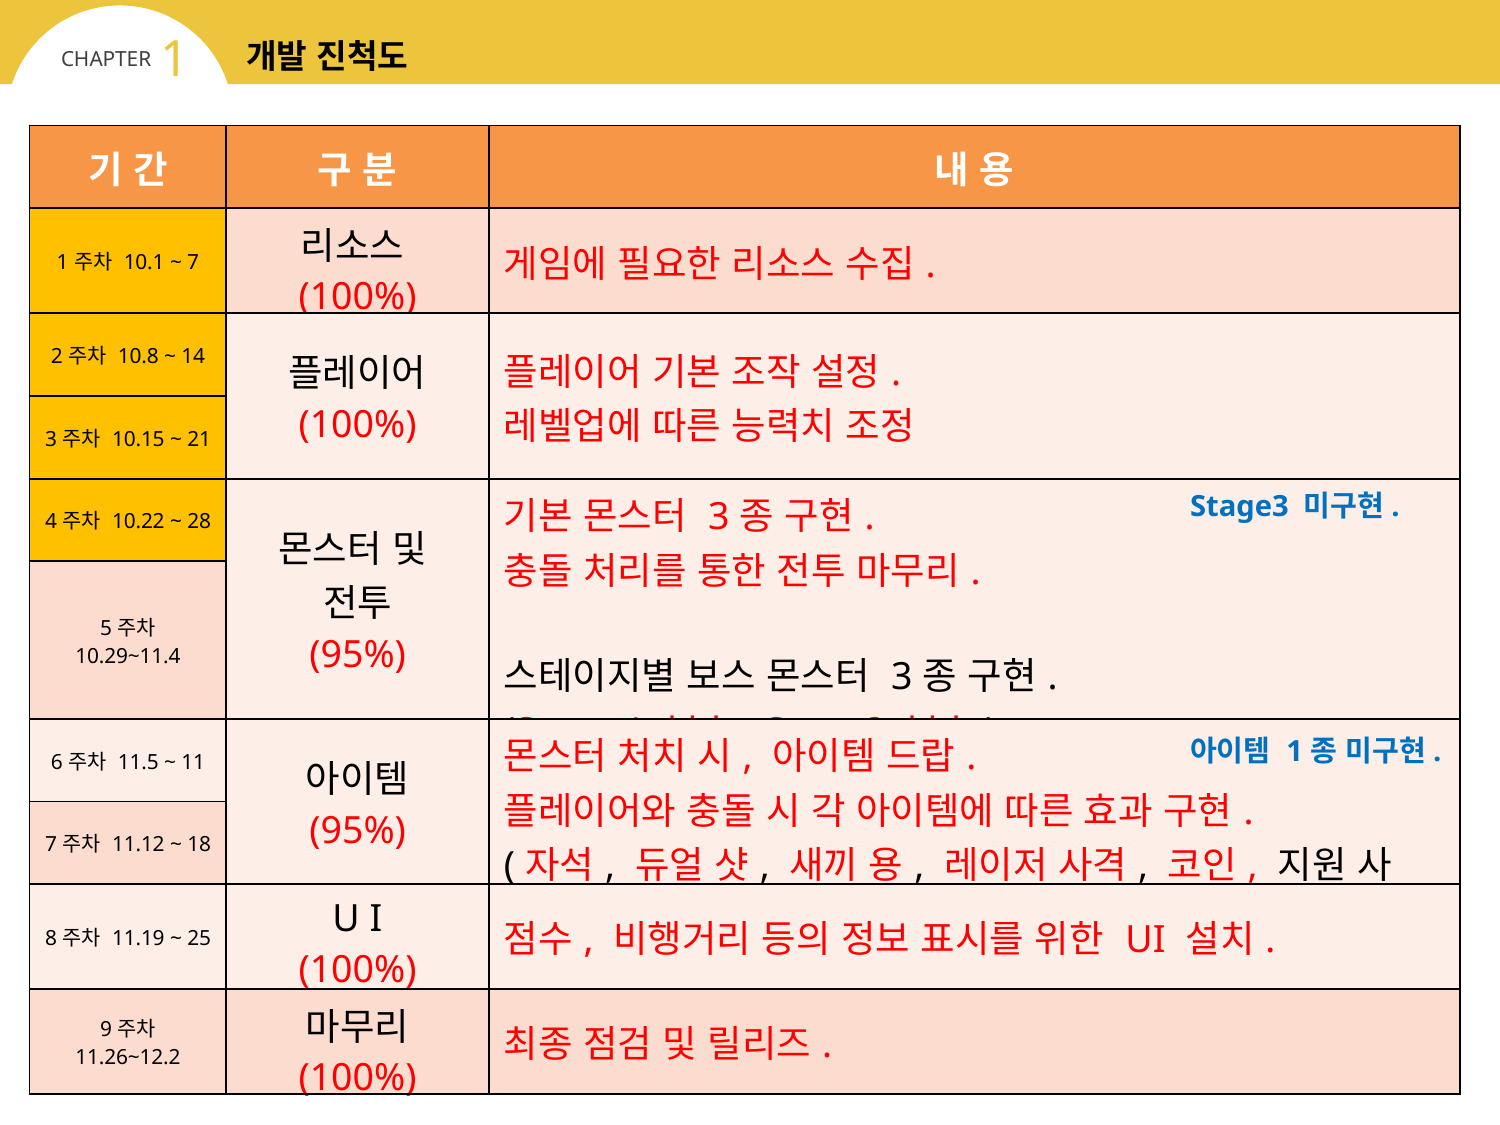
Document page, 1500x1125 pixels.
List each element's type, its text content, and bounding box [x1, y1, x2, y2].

table_cell 7주차 11.12 ~ 18 [30, 802, 225, 883]
table_header 기 간 [30, 126, 225, 207]
table_cell 플레이어 (100%) [227, 314, 488, 478]
table_cell 몬스터 처치 시, 아이템 드랍. 플레이어와 충돌 시 각 아이템에 따른 효과 구현. (자석, 듀얼 샷, 새끼 용, 레이저 사격, 코인, 지원 사격). [490, 720, 1459, 883]
table_cell 5주차 10.29~11.4 [30, 562, 225, 718]
text_box Stage3 미구현. [1175, 479, 1441, 530]
text_box CHAPTER [39, 38, 173, 79]
table_header 내 용 [490, 126, 1459, 207]
table_cell 몬스터 및 전투 (95%) [227, 480, 488, 718]
table_cell 9주차 11.26~12.2 [30, 990, 225, 1093]
table_cell 3주차 10.15 ~ 21 [30, 397, 225, 478]
table_cell 마무리 (100%) [227, 990, 488, 1093]
table_cell 8주차 11.19 ~ 25 [30, 885, 225, 988]
text_box 아이템 1종 미구현. [1175, 724, 1471, 775]
table_cell 1주차 10.1 ~ 7 [30, 209, 225, 312]
table_cell 게임에 필요한 리소스 수집. [490, 209, 1459, 312]
table_cell 아이템 (95%) [227, 720, 488, 883]
text_box 개발 진척도 [231, 27, 784, 83]
table_cell 플레이어 기본 조작 설정. 레벨업에 따른 능력치 조정 [490, 314, 1459, 478]
table_cell 리소스 (100%) [227, 209, 488, 312]
table_cell 기본 몬스터 3종 구현. 충돌 처리를 통한 전투 마무리. 스테이지별 보스 몬스터 3종 구현. (Stage 1 보스, Stage2 보스) [490, 480, 1459, 718]
table_cell 2주차 10.8 ~ 14 [30, 314, 225, 395]
table_cell 점수, 비행거리 등의 정보 표시를 위한 UI 설치. [490, 885, 1459, 988]
text_box [0, 0, 1500, 87]
text_box 1 [118, 19, 231, 94]
table_cell 6주차 11.5 ~ 11 [30, 720, 225, 801]
table_cell 최종 점검 및 릴리즈. [490, 990, 1459, 1093]
table_cell U I (100%) [227, 885, 488, 988]
table_cell 4주차 10.22 ~ 28 [30, 480, 225, 560]
table_header 구 분 [227, 126, 488, 207]
